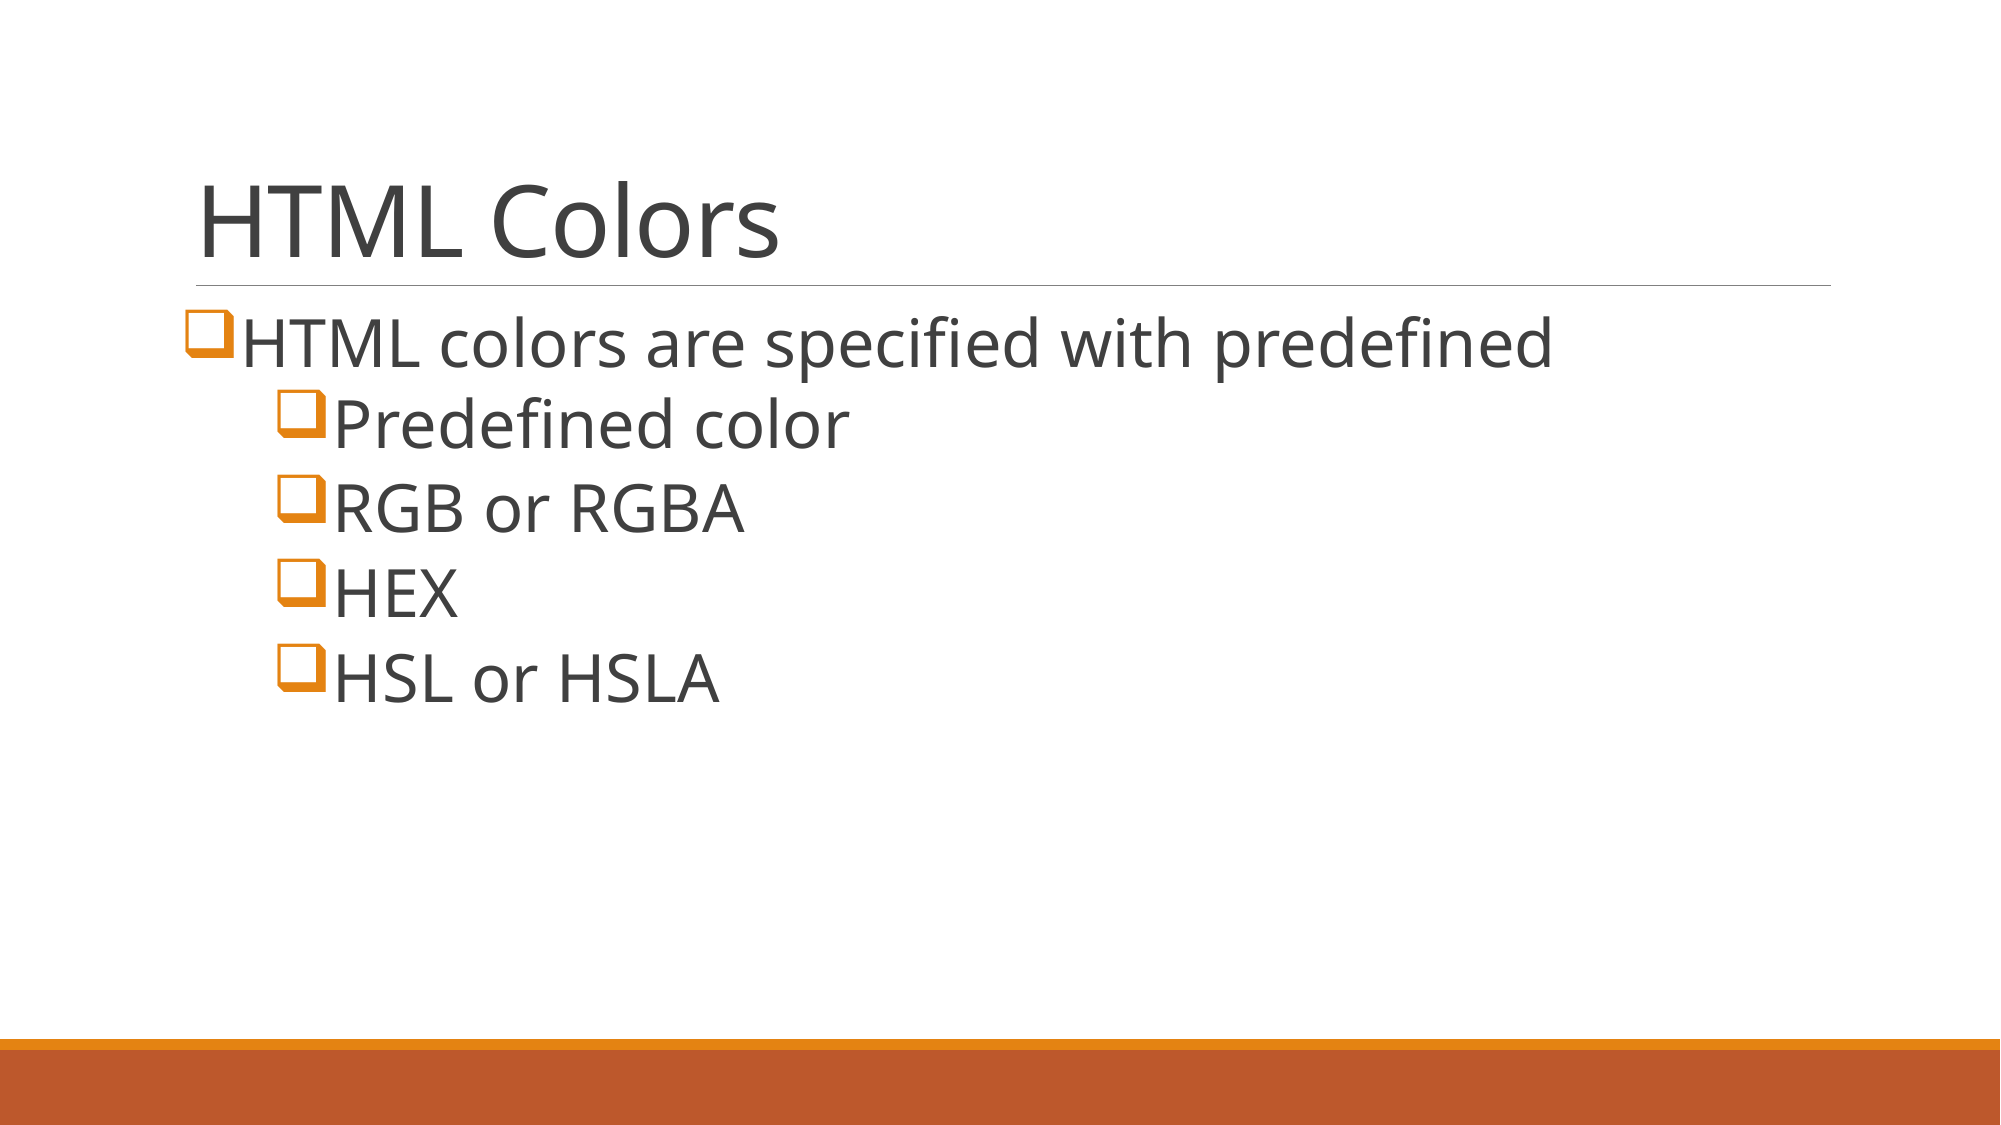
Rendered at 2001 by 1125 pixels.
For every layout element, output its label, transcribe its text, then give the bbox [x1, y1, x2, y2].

list HTML colors are specified with predefined Predefined color RGB or RGBA HEX HSL or HSLA [180, 302, 1830, 963]
title HTML Colors [180, 47, 1830, 285]
